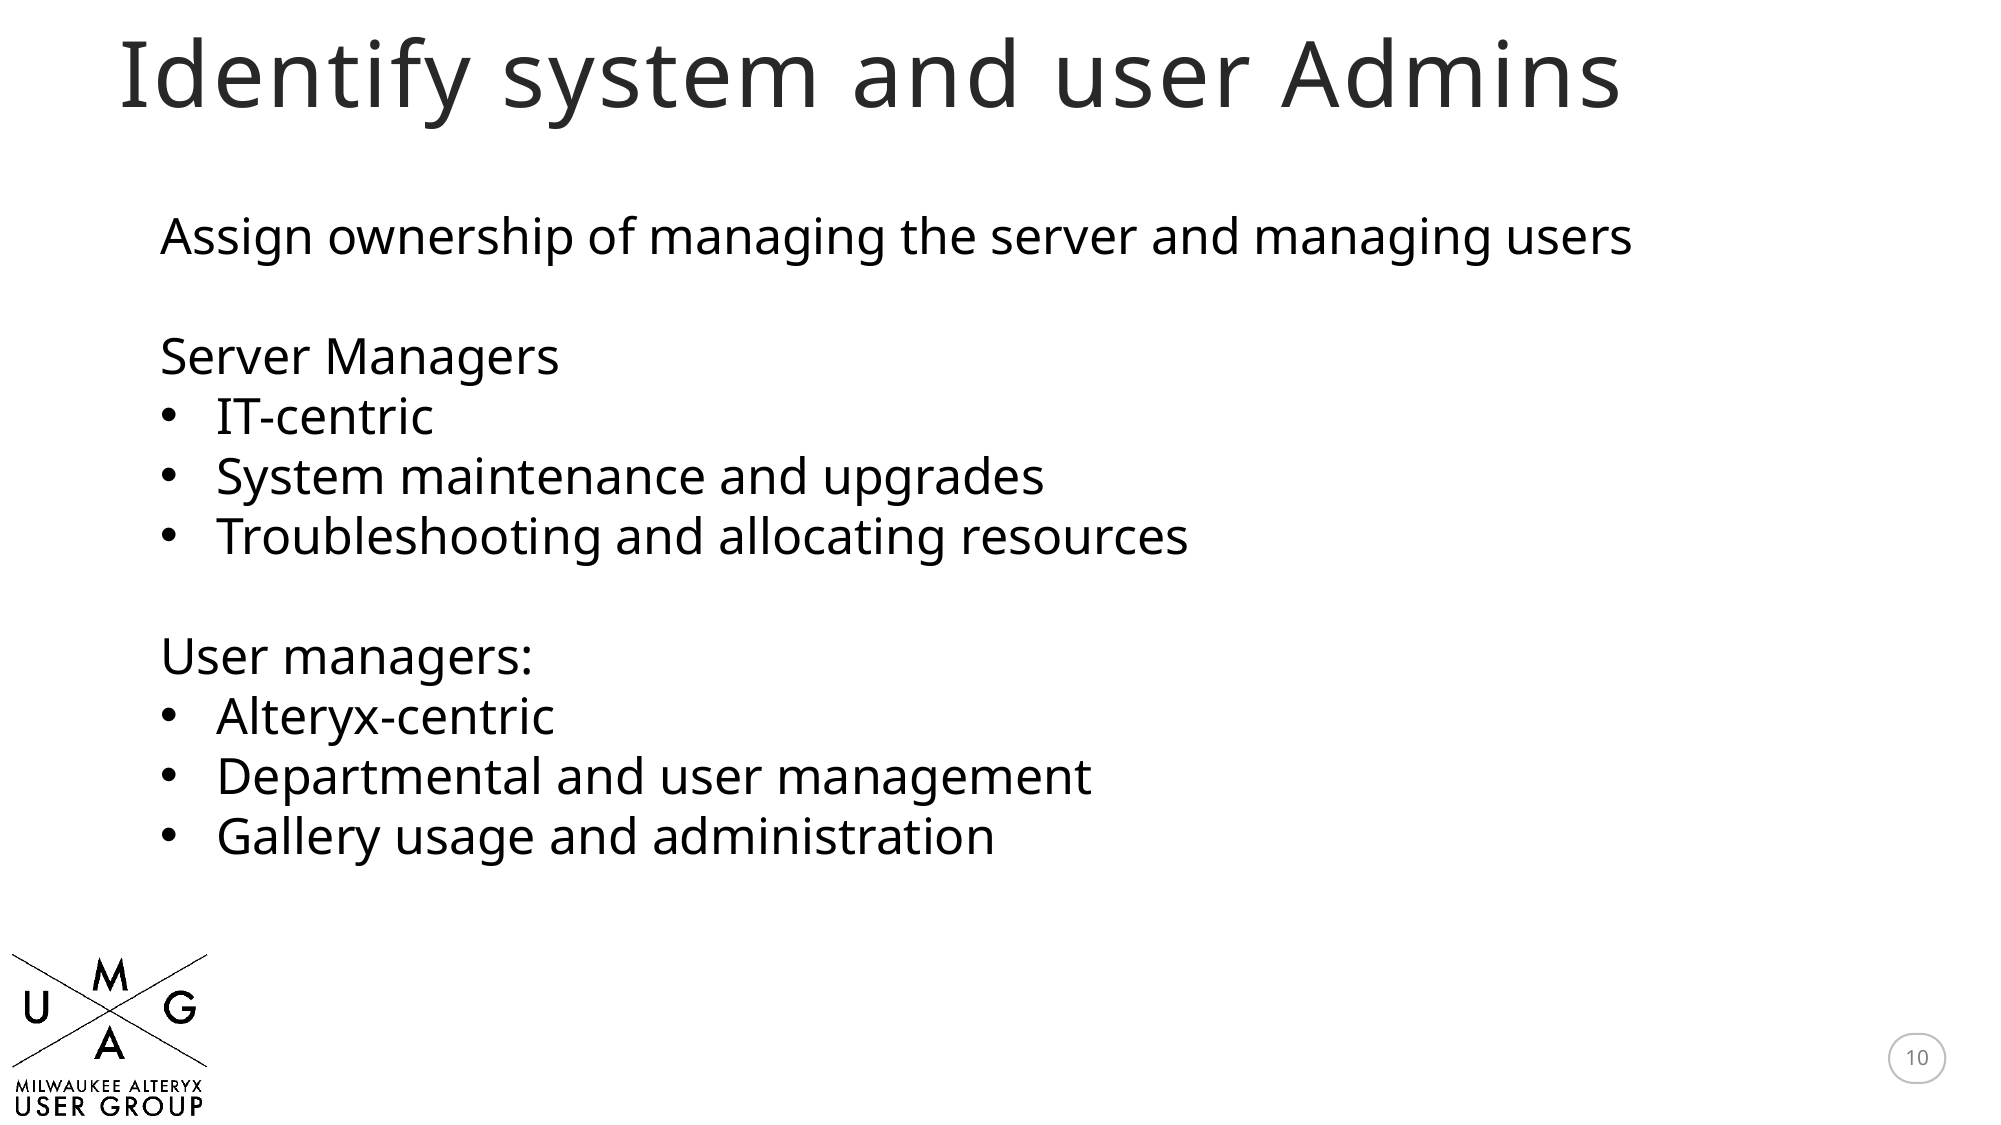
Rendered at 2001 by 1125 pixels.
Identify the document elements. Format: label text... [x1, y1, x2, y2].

text_box Assign ownership of managing the server and managing users Server Managers IT-centric System maintenance and upgrades Troubleshooting and allocating resources User managers: Alteryx-centric Departmental and user management Gallery usage and administration [145, 196, 1781, 872]
picture [10, 953, 208, 1116]
list Identify system and user Admins [104, 21, 1904, 153]
slide_number 10 [1881, 1026, 1953, 1091]
